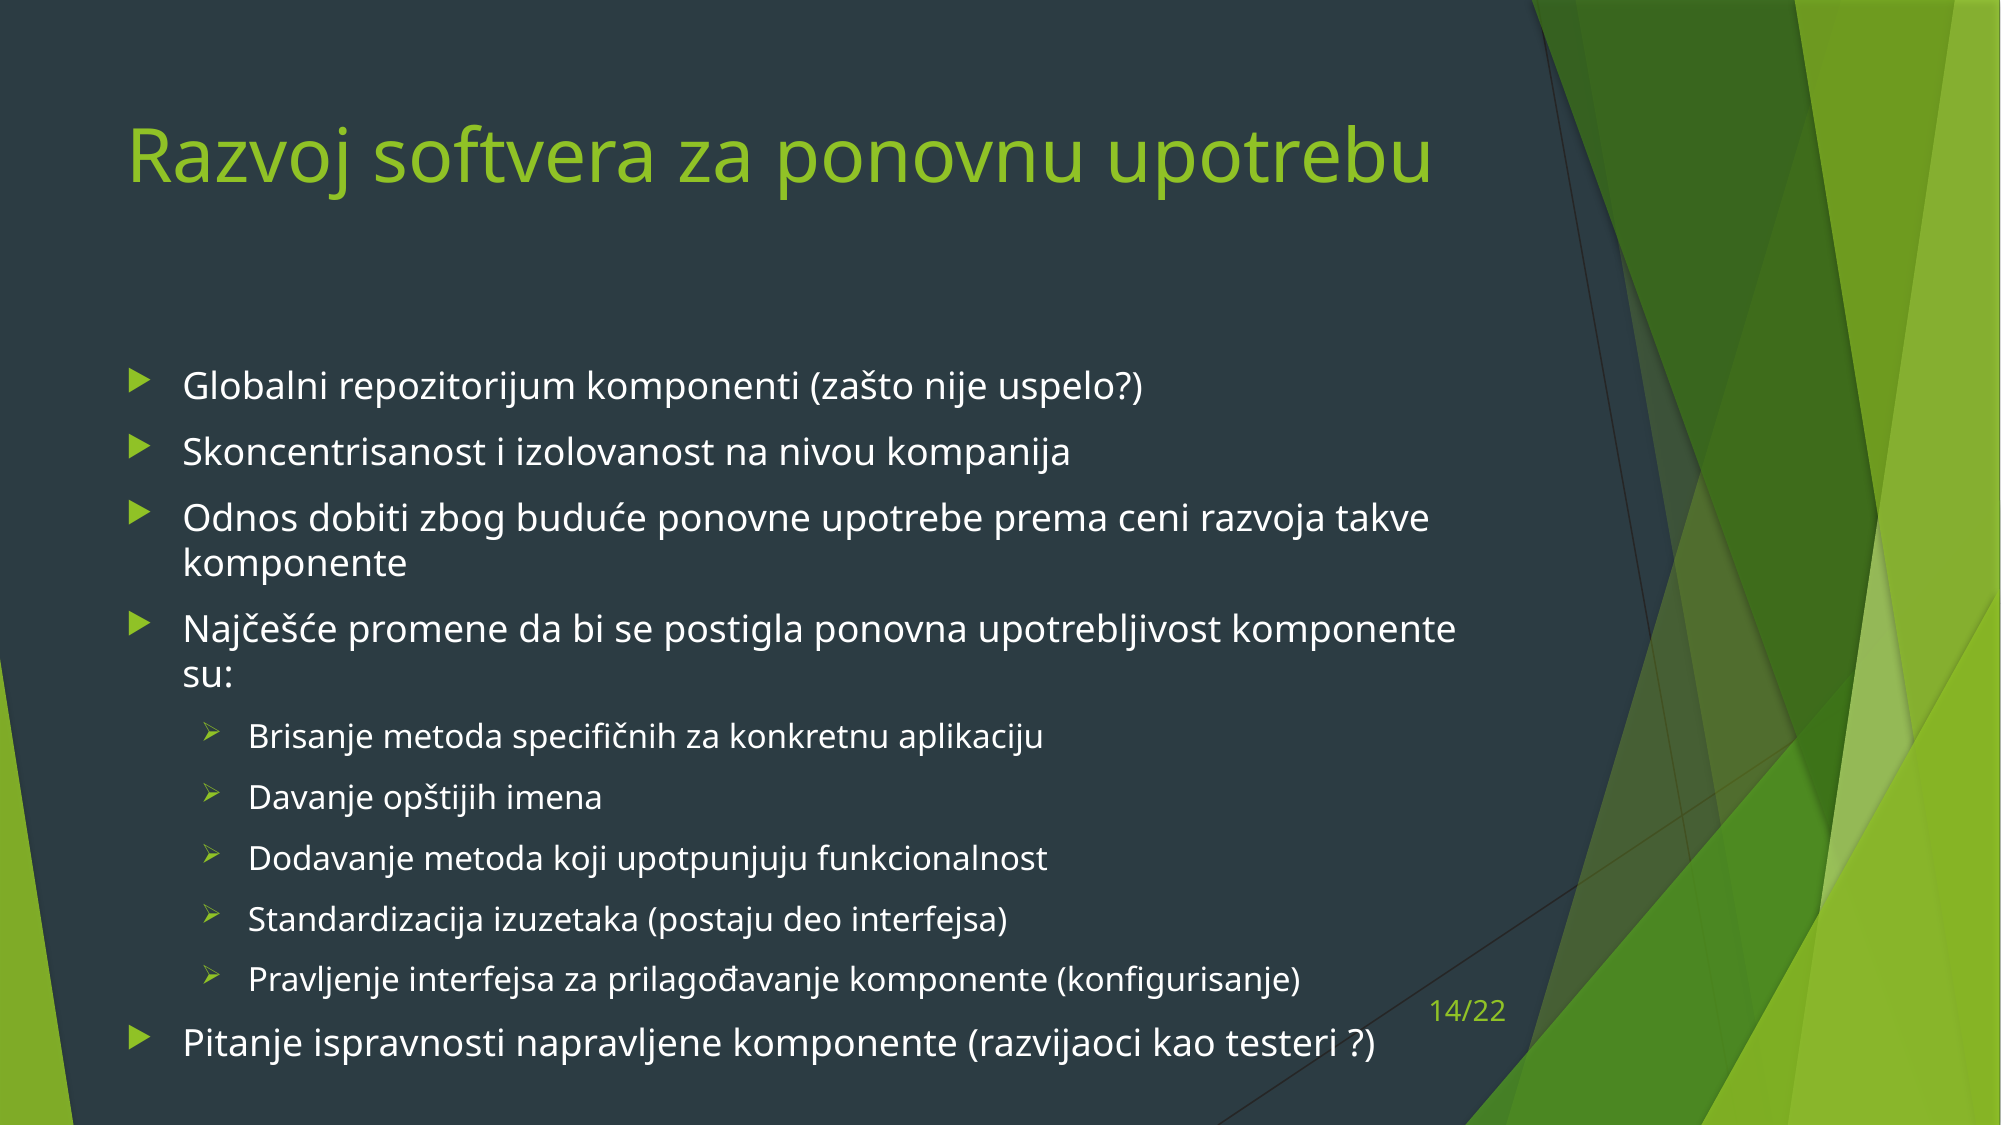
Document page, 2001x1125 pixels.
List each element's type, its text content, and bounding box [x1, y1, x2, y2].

list Globalni repozitorijum komponenti (zašto nije uspelo?) Skoncentrisanost i izolovanost na nivou kompanija Odnos dobiti zbog buduće ponovne upotrebe prema ceni razvoja takve komponente Najčešće promene da bi se postigla ponovna upotrebljivost komponente su: Brisanje metoda specifičnih za konkretnu aplikaciju Davanje opštijih imena Dodavanje metoda koji upotpunjuju funkcionalnost Standardizacija izuzetaka (postaju deo interfejsa) Pravljenje interfejsa za prilagođavanje komponente (konfigurisanje) Pitanje ispravnosti napravljene komponente (razvijaoci kao testeri ?) [111, 354, 1522, 1038]
title Razvoj softvera za ponovnu upotrebu [111, 99, 1522, 317]
slide_number 14/22 [1409, 991, 1522, 1051]
